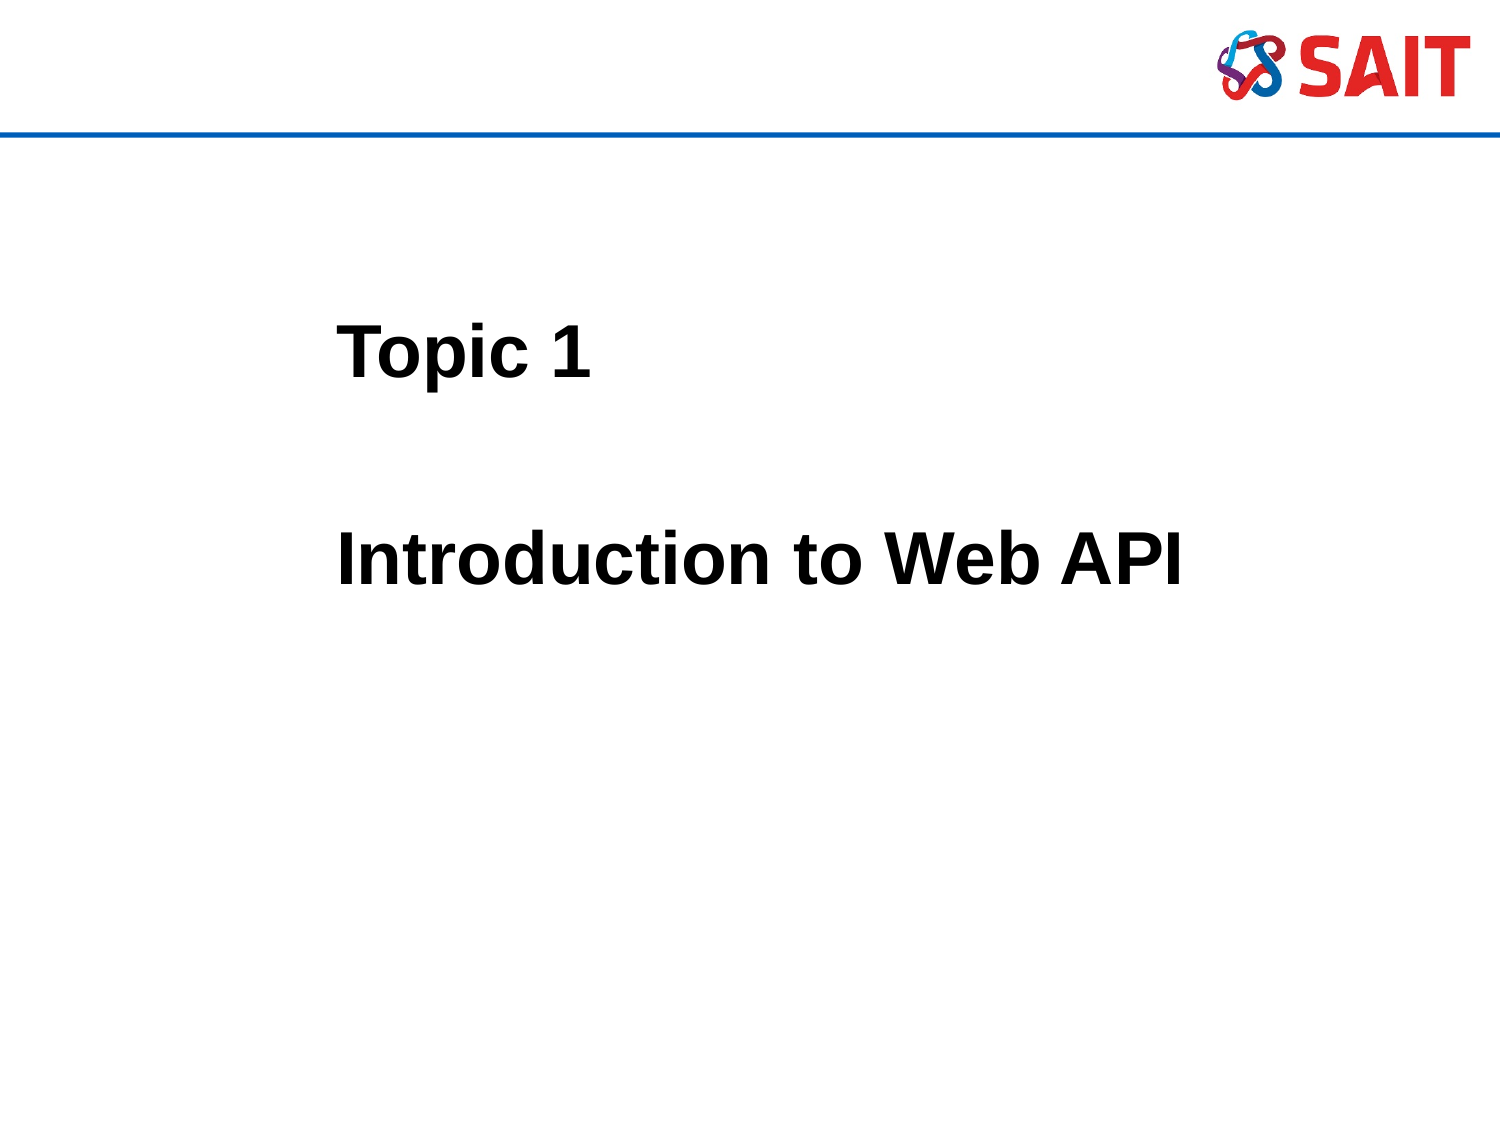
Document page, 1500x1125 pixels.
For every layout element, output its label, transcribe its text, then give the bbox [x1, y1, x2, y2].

picture [1187, 0, 1500, 130]
list Topic 1 Introduction to Web API [321, 281, 1391, 717]
